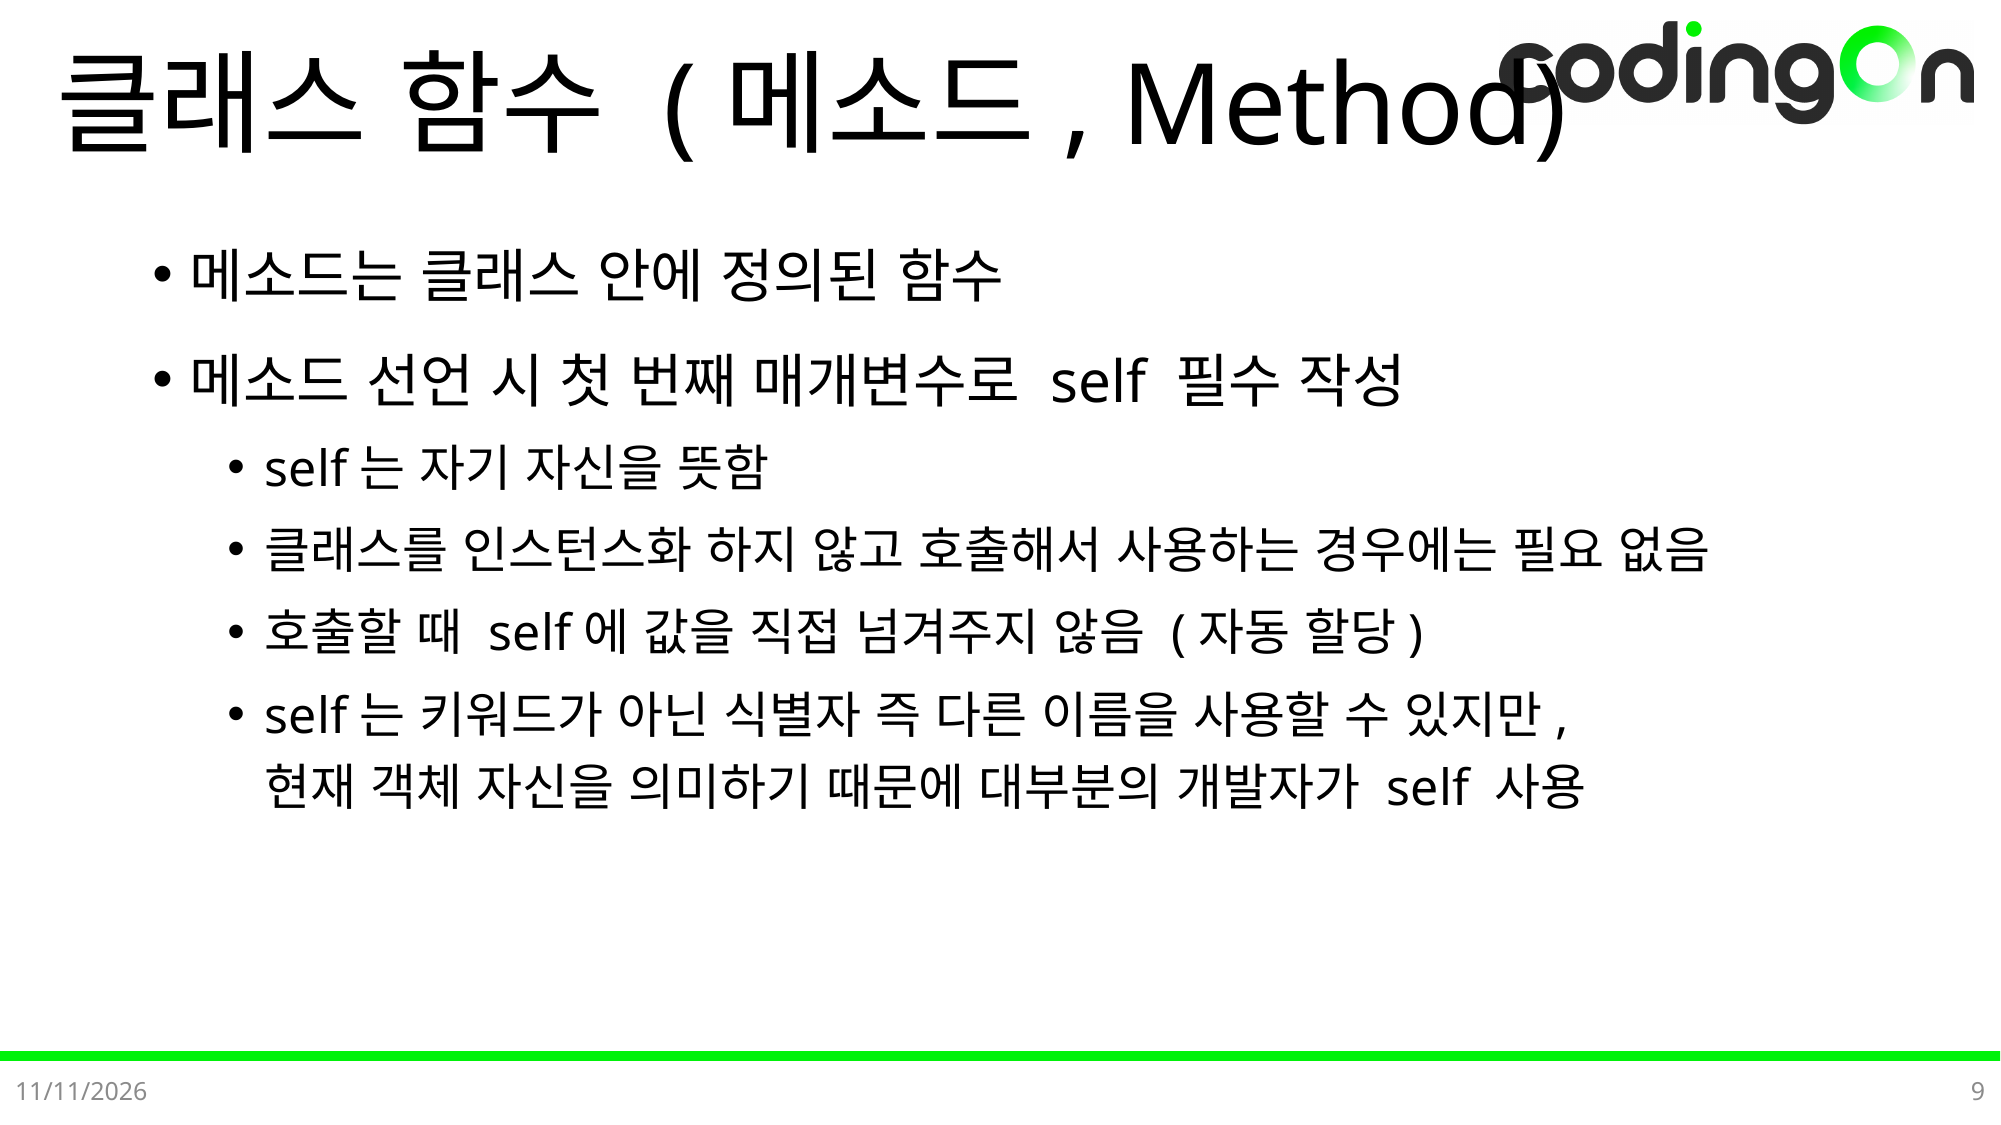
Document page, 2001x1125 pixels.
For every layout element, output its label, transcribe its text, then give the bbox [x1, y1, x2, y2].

picture [1767, 20, 1974, 125]
title 클래스 함수 (메소드, Method) [41, 0, 1767, 218]
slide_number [0, 1062, 450, 1123]
list 메소드는 클래스 안에 정의된 함수 메소드 선언 시 첫 번째 매개변수로 self 필수 작성 self는 자기 자신을 뜻함 클래스를 인스턴스화 하지 않고 호출해서 사용하는 경우에는 필요 없음 호출할 때 self에 값을 직접 넘겨주지 않음 (자동 할당) self는 키워드가 아닌 식별자 즉 다른 이름을 사용할 수 있지만, 현재 객체 자신을 의미하기 때문에 대부분의 개발자가 self 사용 [137, 217, 1863, 932]
slide_number 9 [1550, 1062, 2000, 1123]
